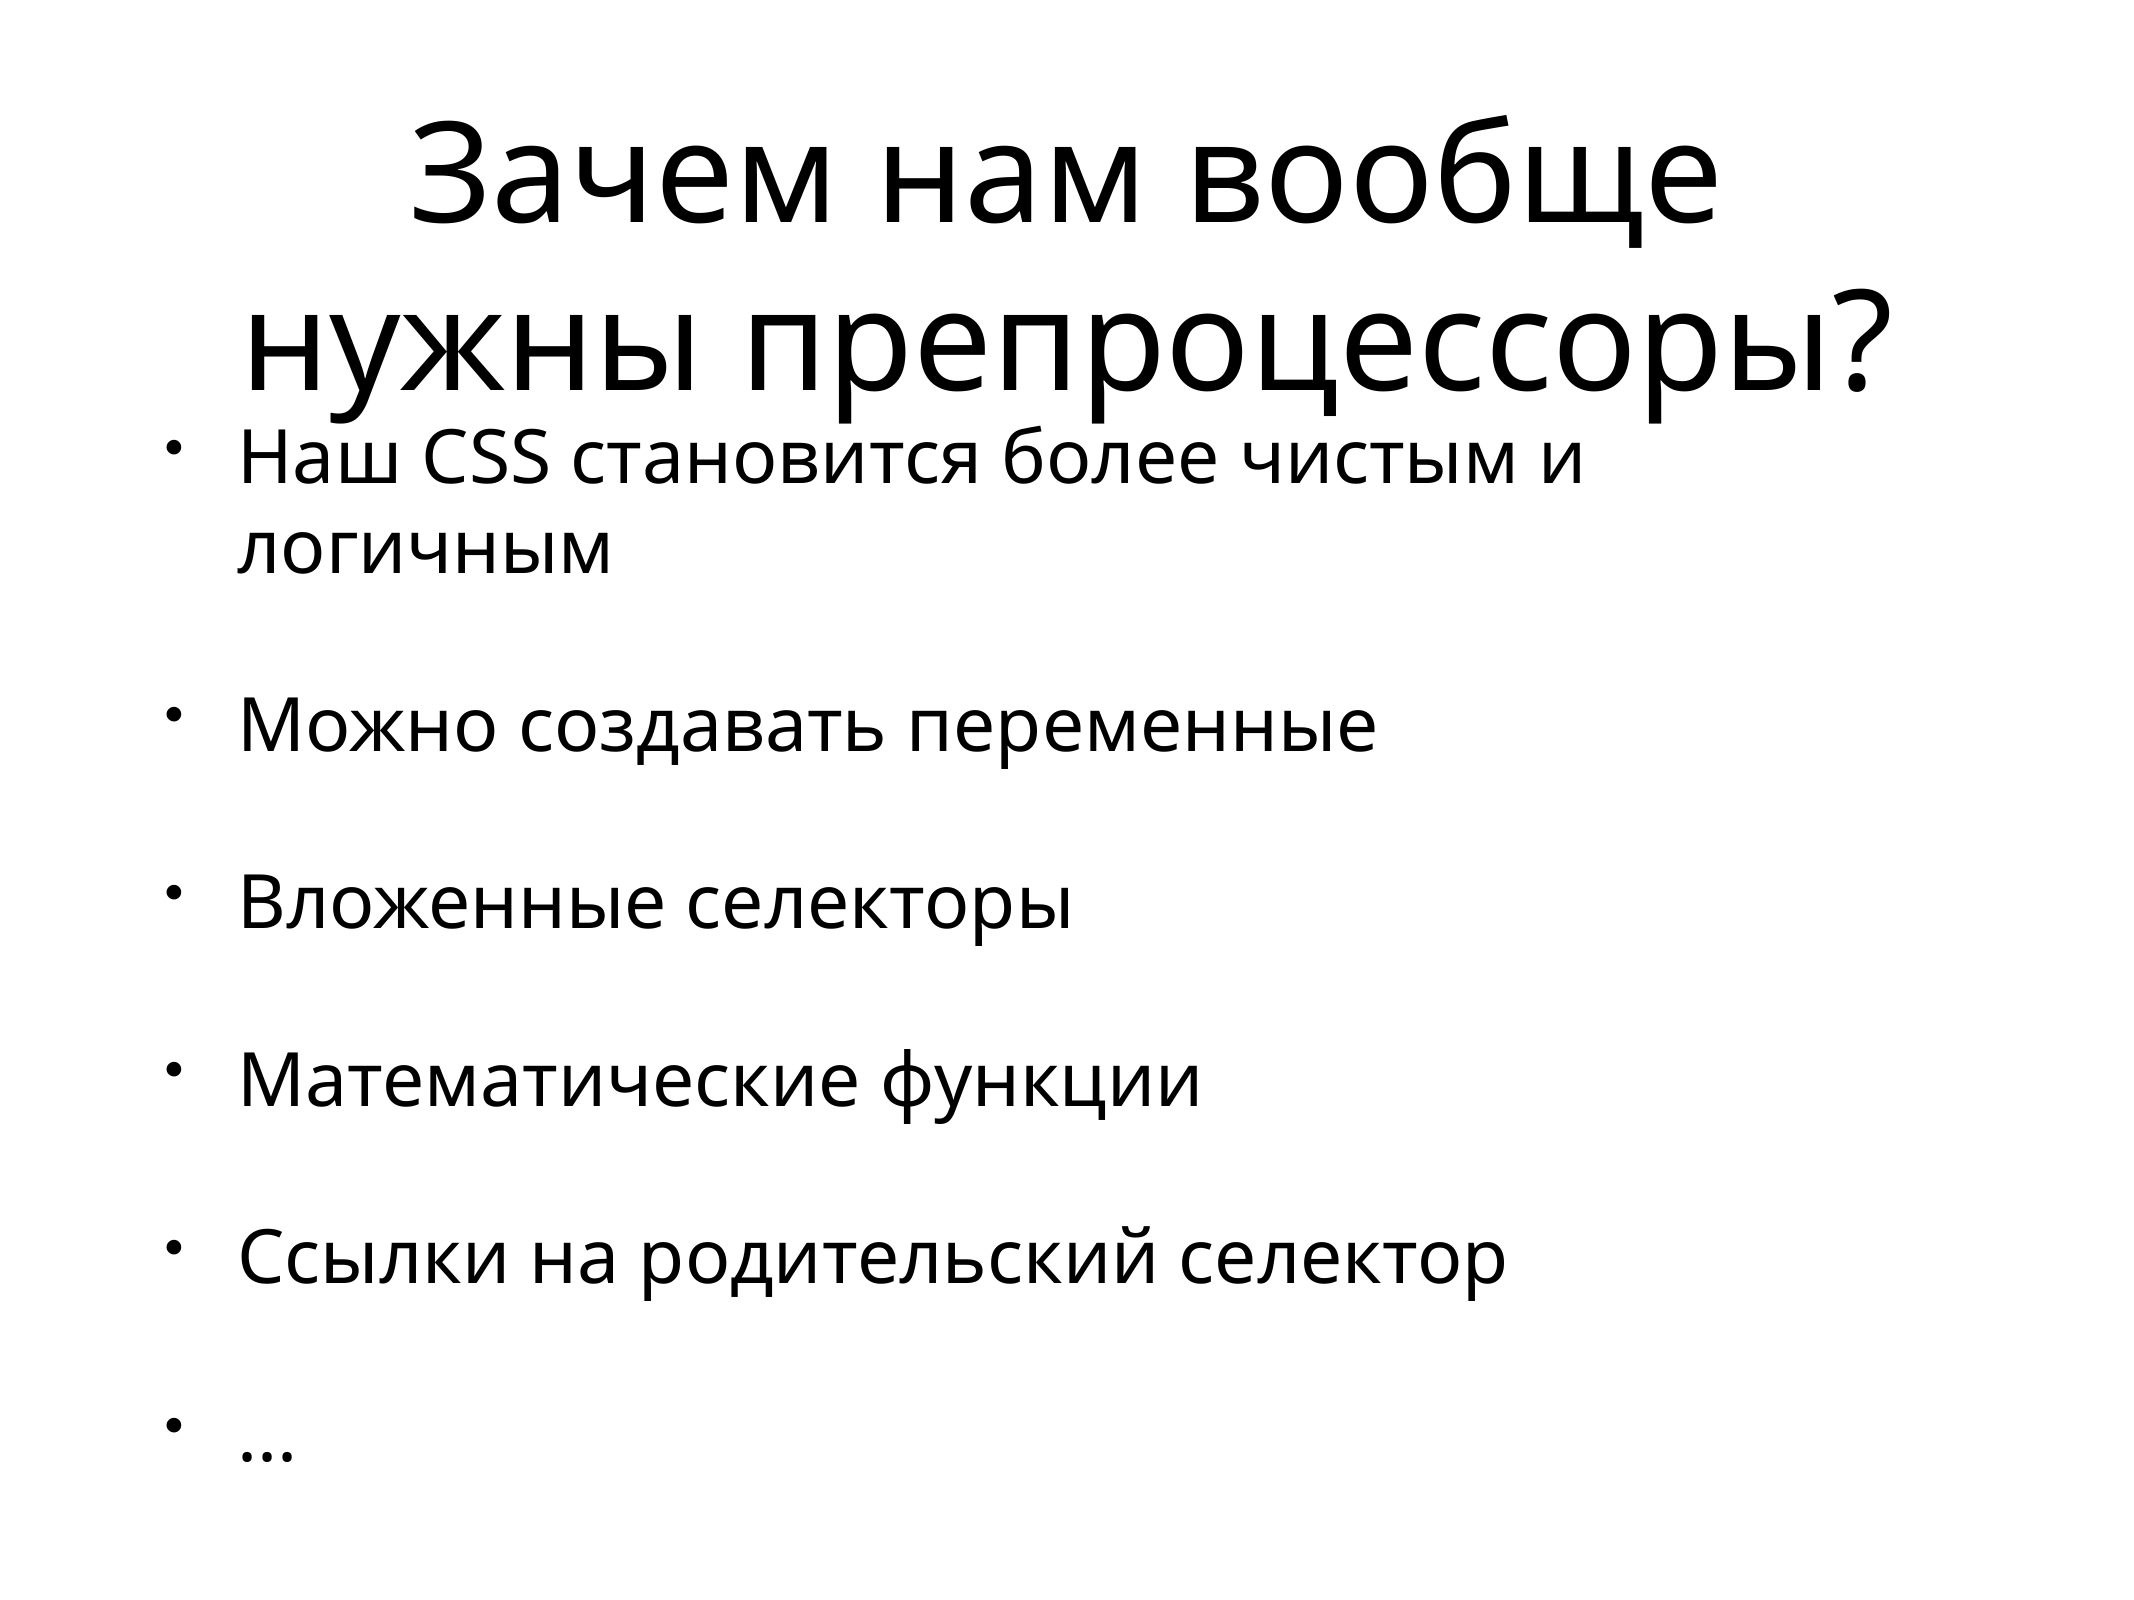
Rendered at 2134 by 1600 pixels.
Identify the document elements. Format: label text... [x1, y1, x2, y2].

title Зачем нам вообще нужны препроцессоры? [155, 72, 1978, 426]
list Наш CSS становится более чистым и логичным Можно создавать переменные Вложенные селекторы Математические функции Ссылки на родительский селектор ... [155, 426, 1978, 1459]
